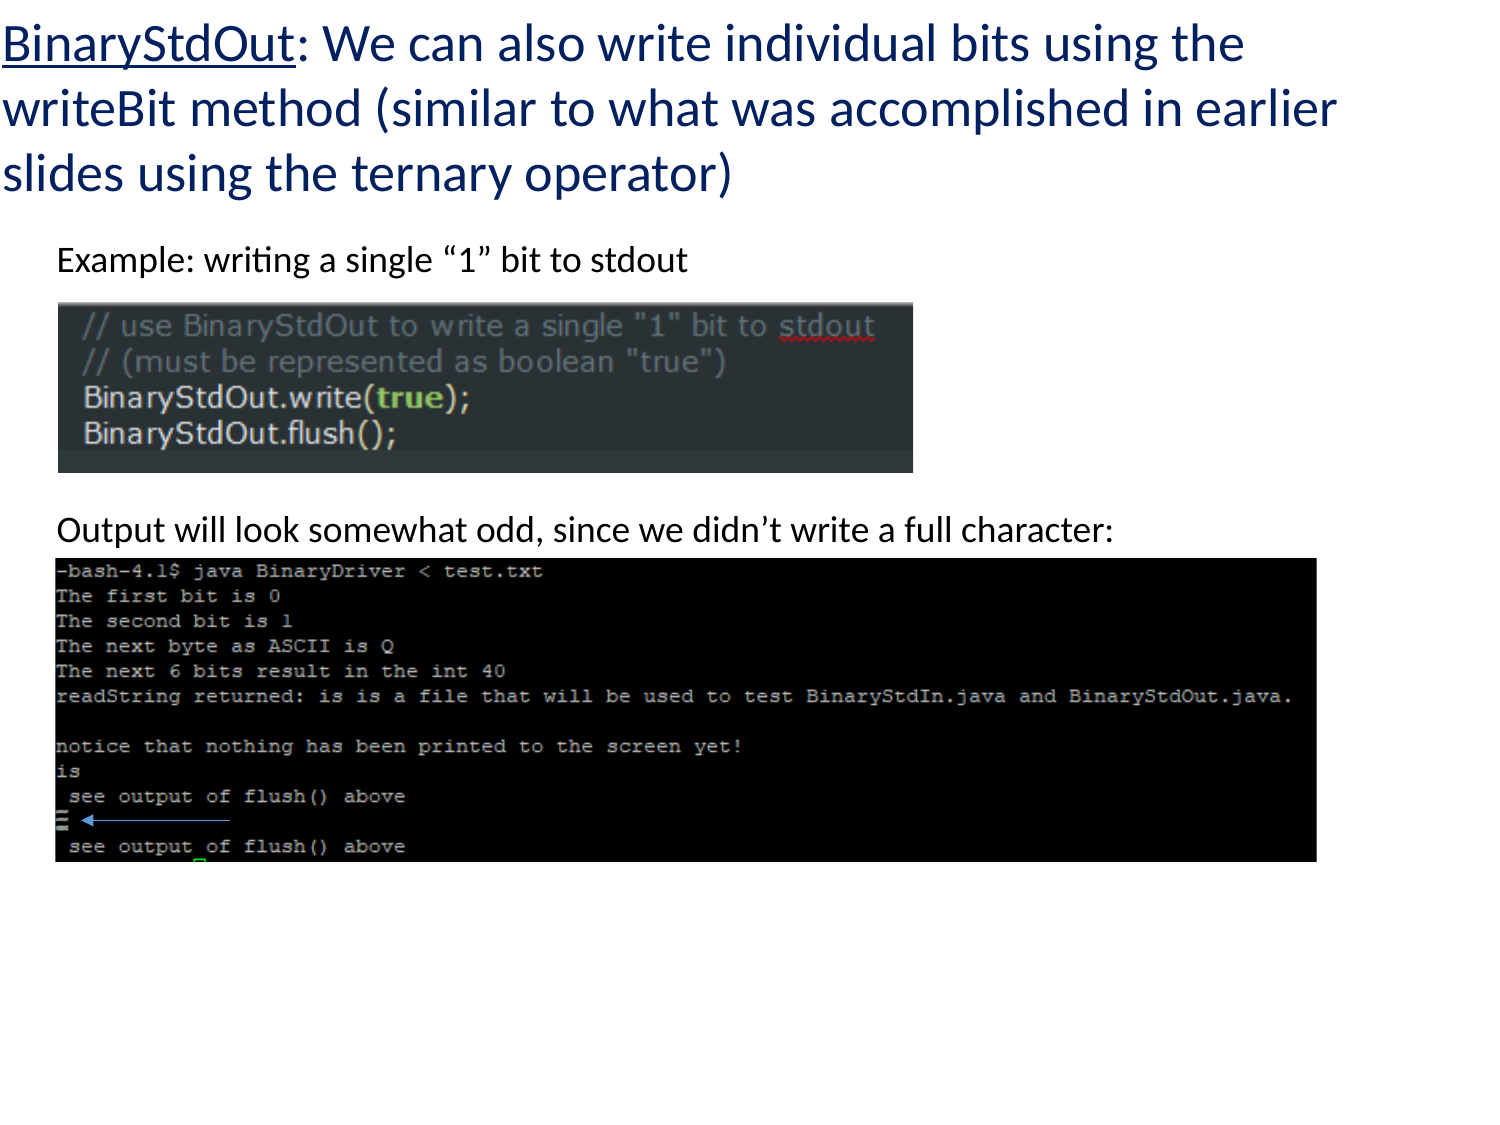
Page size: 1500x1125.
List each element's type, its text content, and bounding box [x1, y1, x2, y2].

text_box Example: writing a single “1” bit to stdout [41, 227, 1385, 287]
text_box Output will look somewhat odd, since we didn’t write a full character: [41, 497, 1385, 558]
text_box BinaryStdOut: We can also write individual bits using the writeBit method (similar to what was accomplished in earlier slides using the ternary operator) [0, 0, 1385, 210]
picture [55, 557, 1317, 861]
picture [58, 302, 914, 473]
